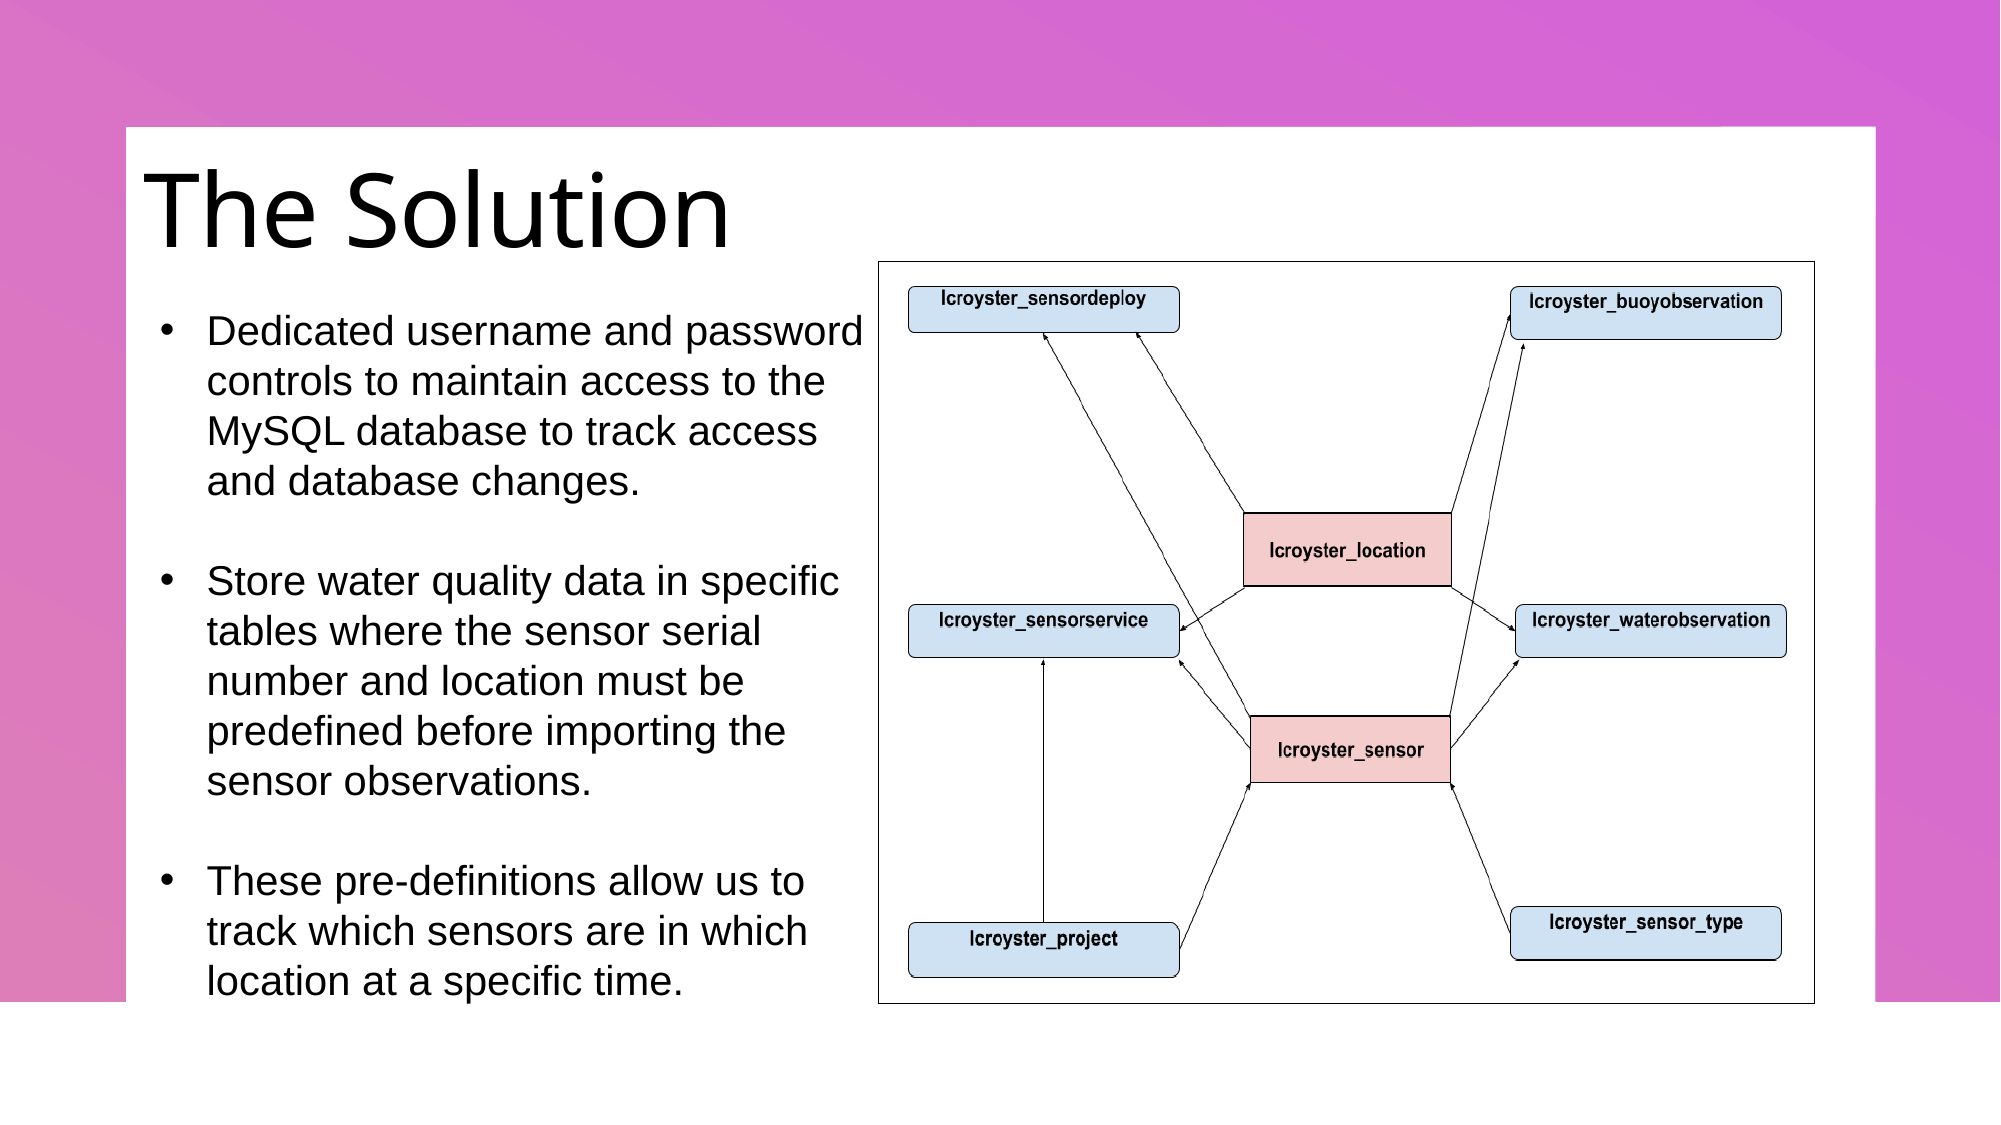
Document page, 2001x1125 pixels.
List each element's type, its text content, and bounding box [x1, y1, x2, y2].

text_box Dedicated username and password controls to maintain access to the MySQL database to track access and database changes. Store water quality data in specific tables where the sensor serial number and location must be predefined before importing the sensor observations. These pre-definitions allow us to track which sensors are in which location at a specific time. [145, 296, 885, 1012]
picture [878, 261, 1815, 1004]
text_box The Solution [123, 141, 754, 279]
